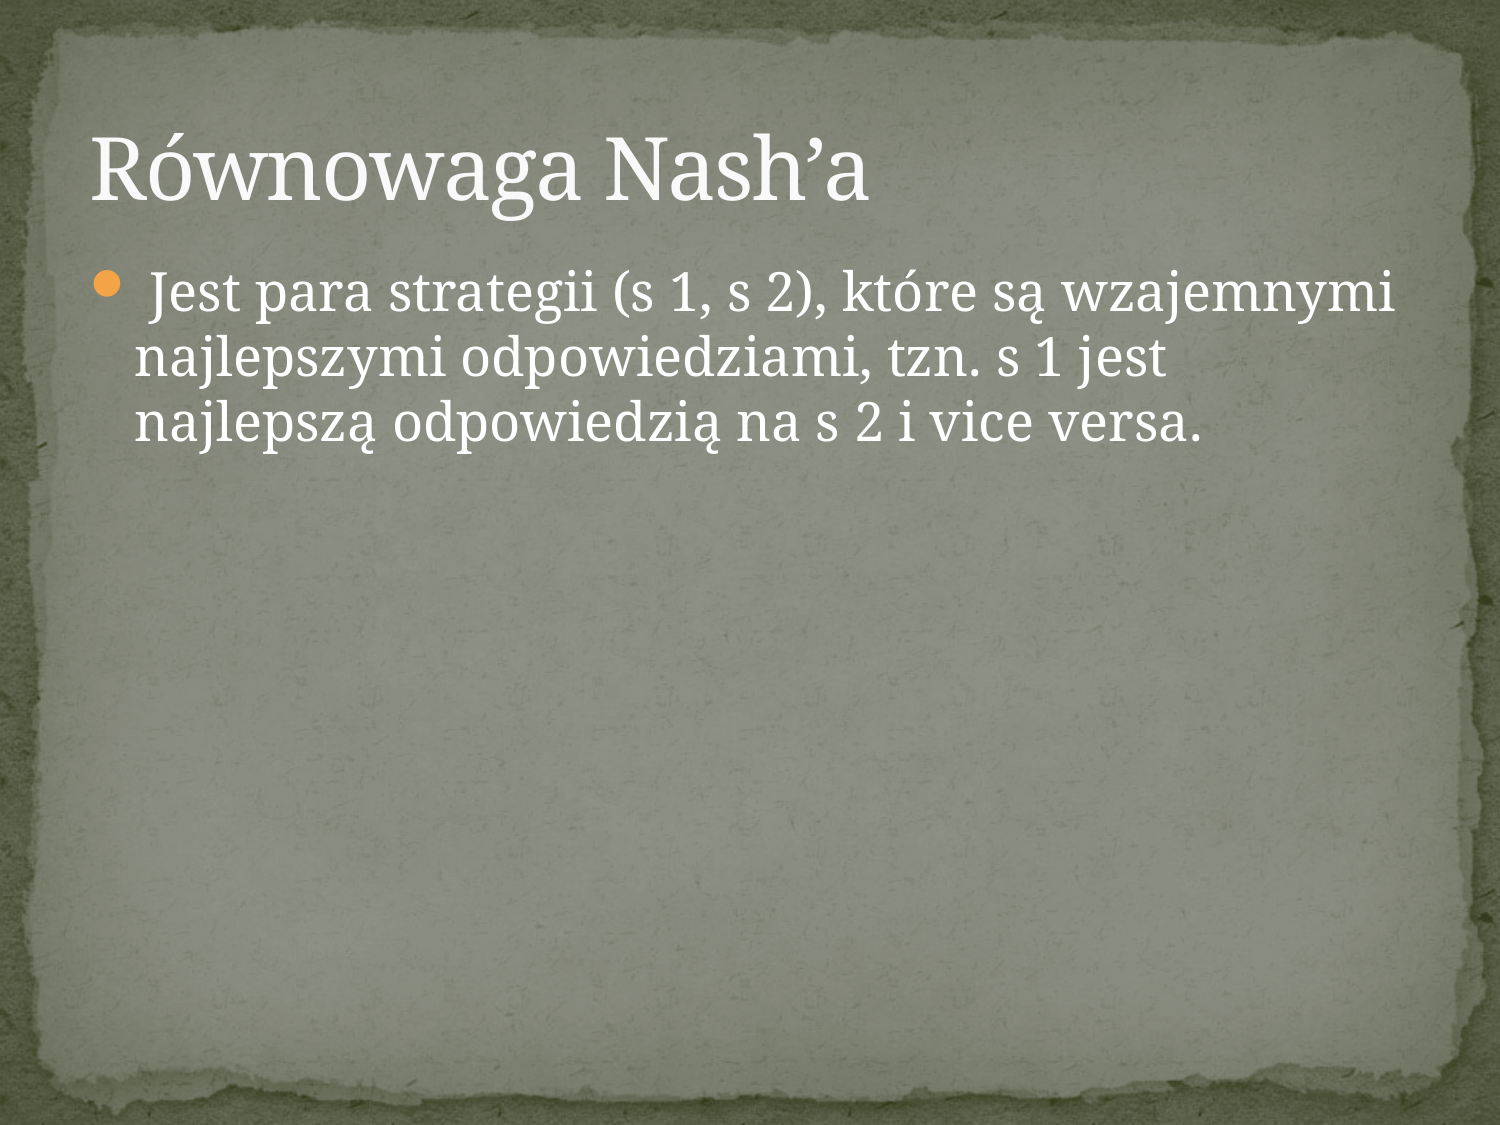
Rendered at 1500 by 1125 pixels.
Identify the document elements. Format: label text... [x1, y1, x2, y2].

list  Jest para strategii (s 1, s 2), które są wzajemnymi najlepszymi odpowiedziami, tzn. s 1 jest najlepszą odpowiedzią na s 2 i vice versa. [75, 249, 1425, 1000]
title Równowaga Nash’a [74, 24, 1425, 225]
